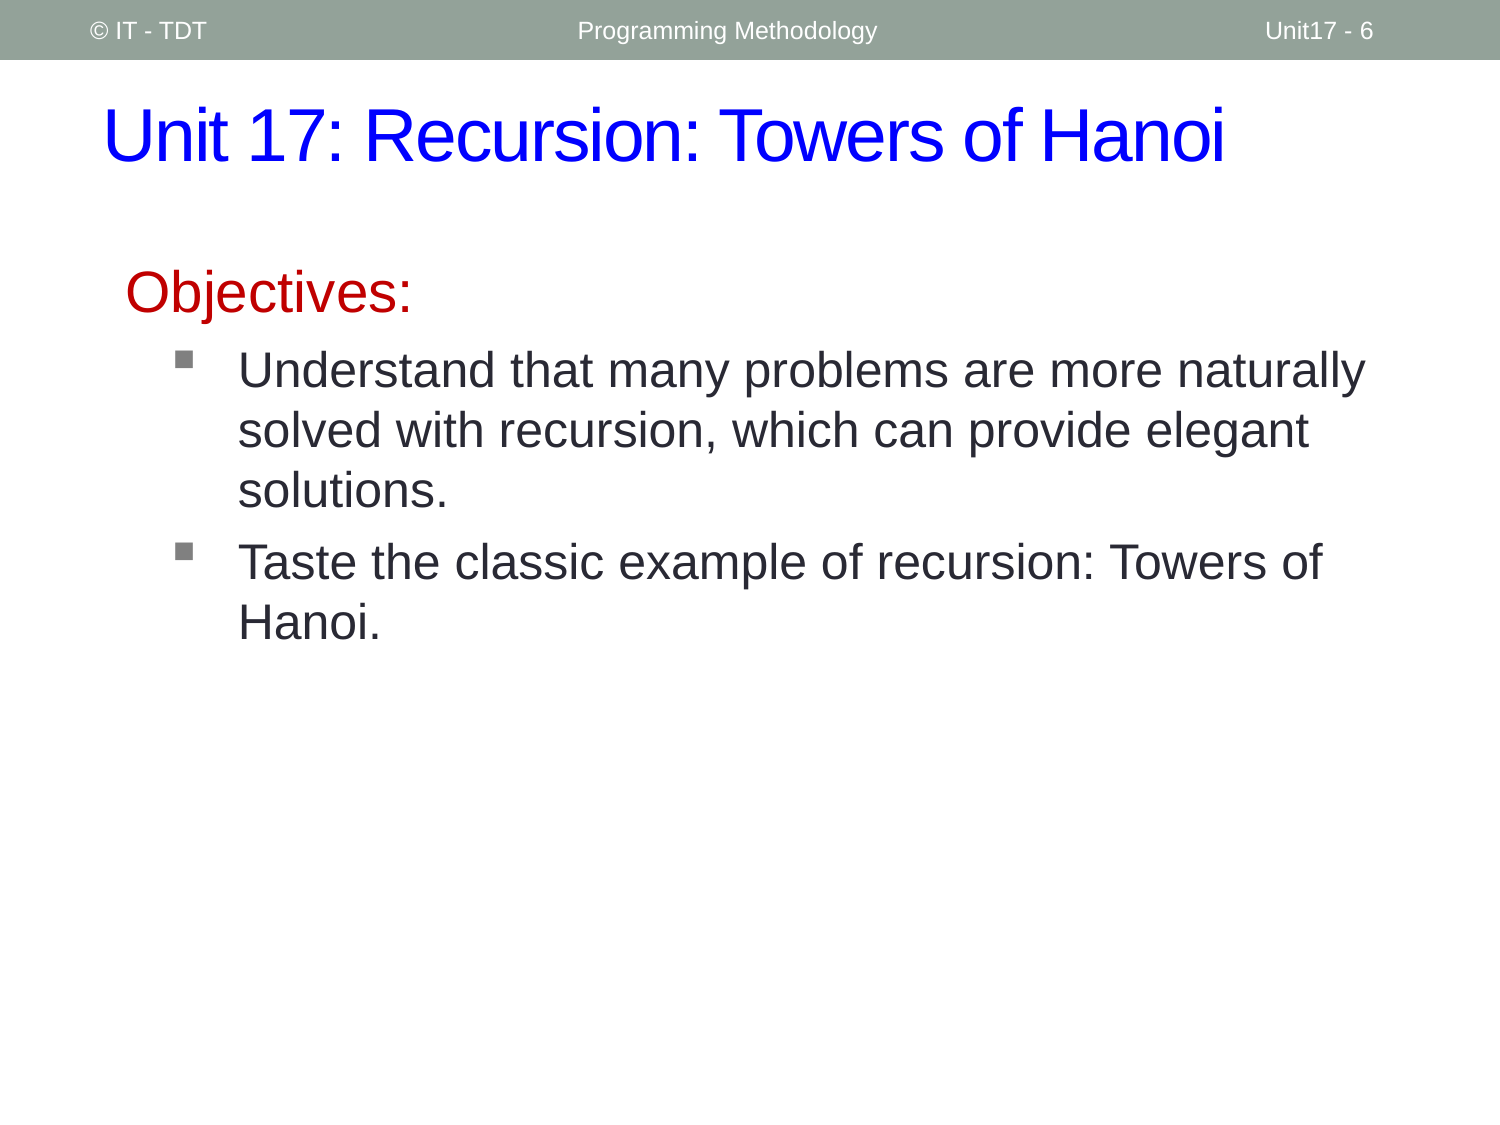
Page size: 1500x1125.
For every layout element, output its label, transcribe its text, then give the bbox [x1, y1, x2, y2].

title Unit 17: Recursion: Towers of Hanoi [87, 62, 1463, 200]
slide_number Unit17 - 6 [1250, 3, 1425, 57]
slide_number © IT - TDT [75, 3, 550, 57]
footer Programming Methodology [562, 3, 1238, 57]
text_box Objectives: Understand that many problems are more naturally solved with recursion, which can provide elegant solutions. Taste the classic example of recursion: Towers of Hanoi. [110, 247, 1437, 698]
